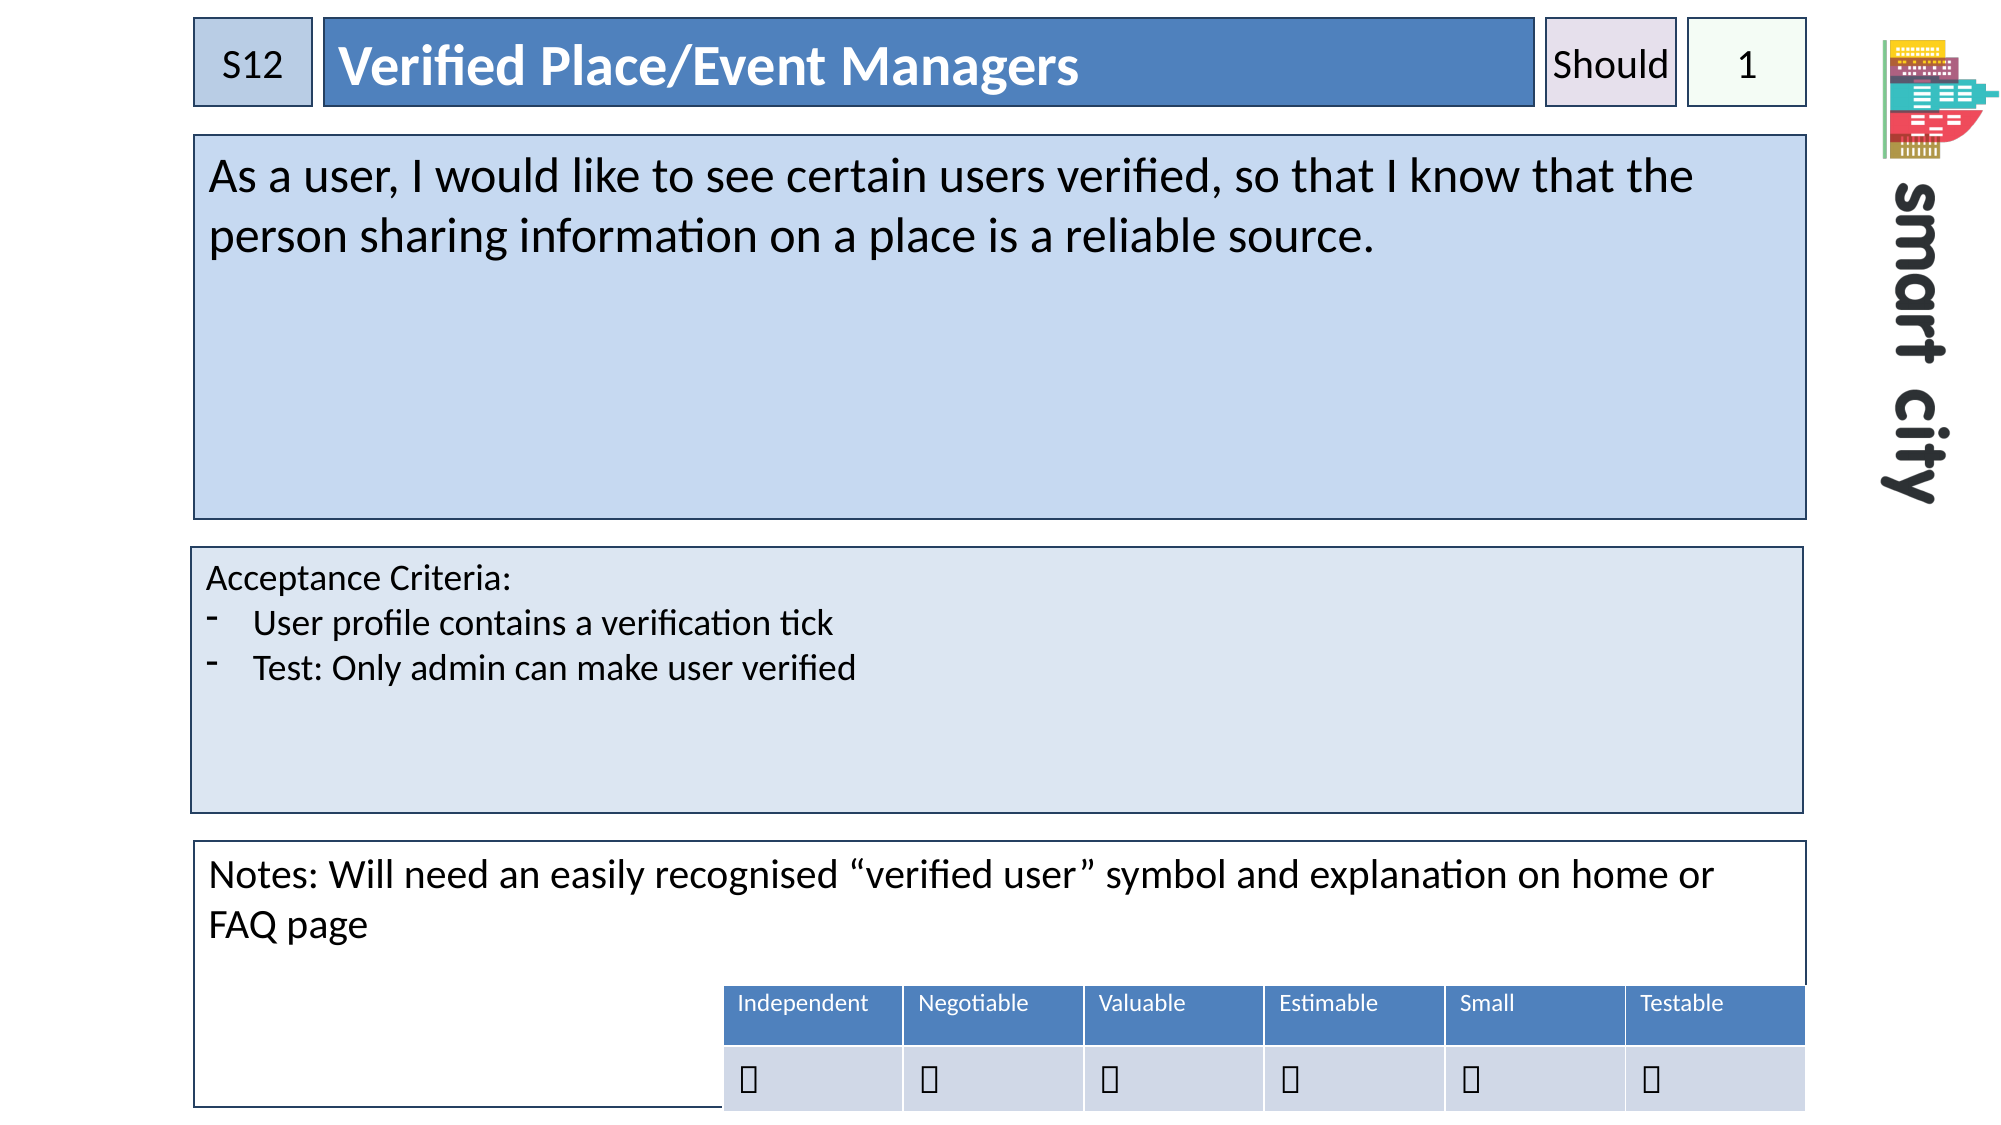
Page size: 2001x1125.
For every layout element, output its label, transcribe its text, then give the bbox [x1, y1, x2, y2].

table_cell  [1446, 1047, 1625, 1111]
table_cell  [1626, 1047, 1805, 1111]
text_box 1 [1687, 17, 1807, 107]
text_box As a user, I would like to see certain users verified, so that I know that the person sharing information on a place is a reliable source. [193, 134, 1807, 520]
text_box Notes: Will need an easily recognised “verified user” symbol and explanation on home or FAQ page [193, 840, 1807, 1108]
text_box Verified Place/Event Managers [323, 17, 1535, 107]
table_header Valuable [1085, 986, 1263, 1045]
table_cell  [1265, 1047, 1444, 1111]
table_cell  [904, 1047, 1083, 1111]
table_header Testable [1626, 986, 1805, 1045]
table_header Estimable [1265, 986, 1444, 1045]
table_header Small [1446, 986, 1625, 1045]
table_cell  [724, 1047, 902, 1111]
text_box Should [1545, 17, 1677, 107]
table_header Negotiable [904, 986, 1083, 1045]
text_box Acceptance Criteria: User profile contains a verification tick Test: Only admin can make user verified [190, 546, 1804, 814]
text_box S12 [193, 17, 313, 107]
table_cell  [1085, 1047, 1263, 1111]
picture [1879, 33, 2000, 519]
table_header Independent [724, 986, 902, 1045]
